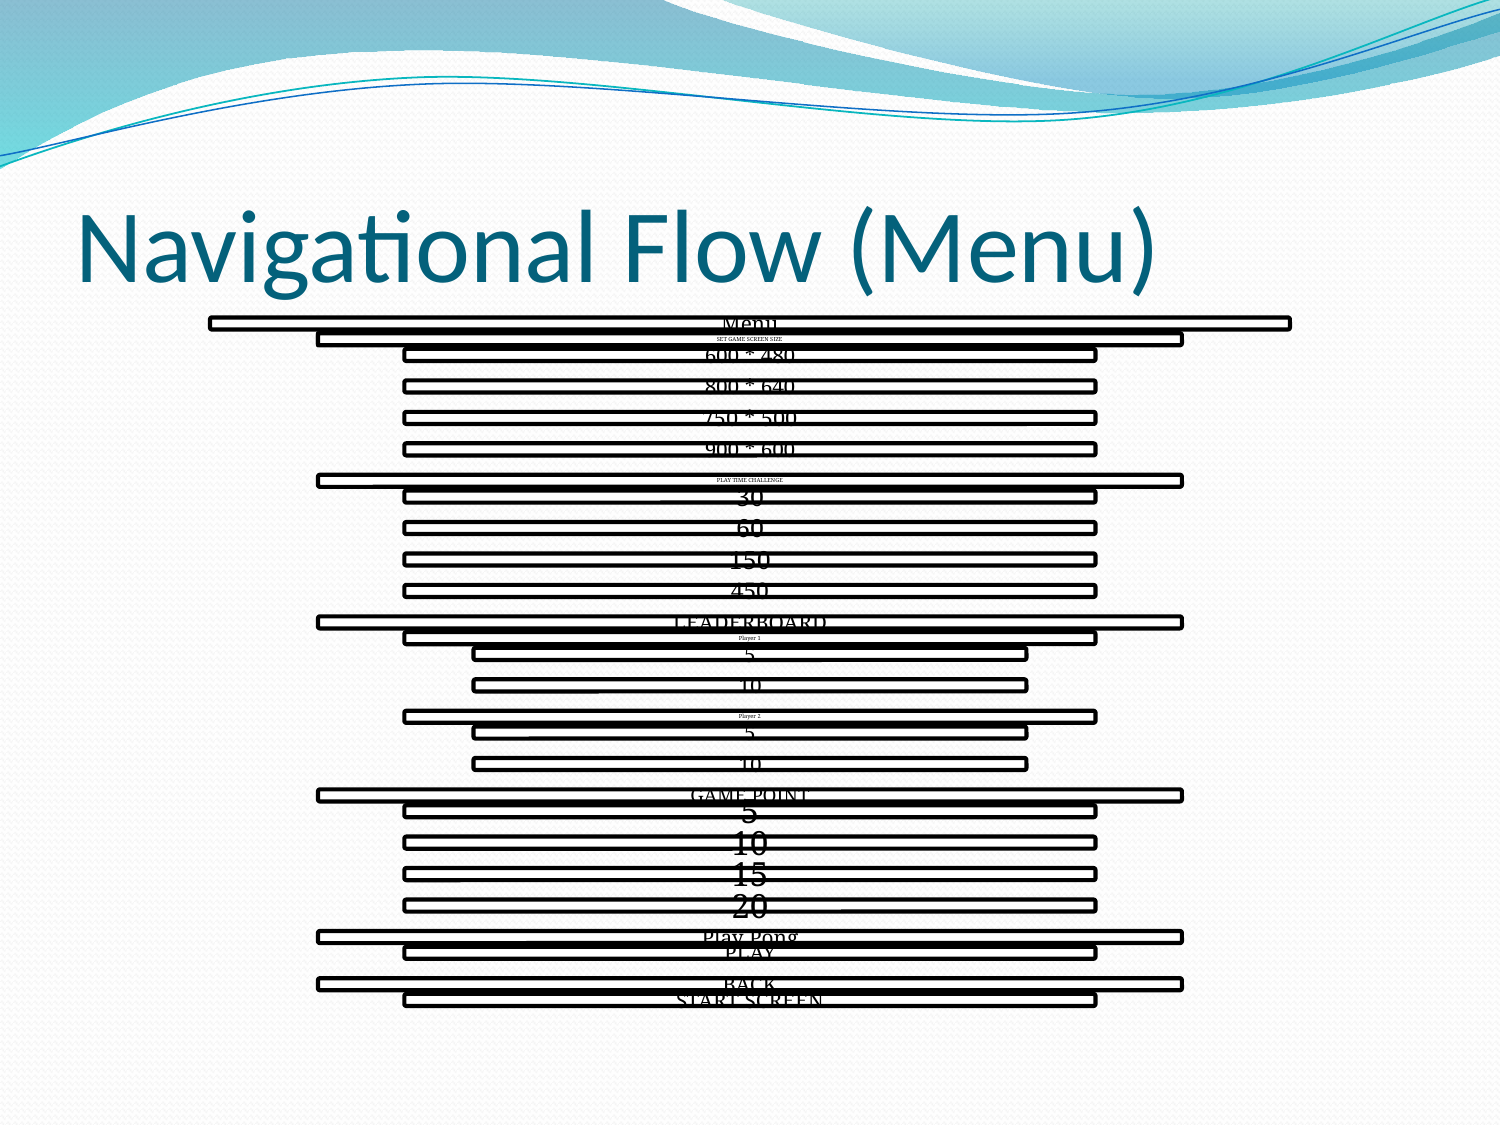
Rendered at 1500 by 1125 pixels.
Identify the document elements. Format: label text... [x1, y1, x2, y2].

title Navigational Flow (Menu) [75, 115, 1425, 303]
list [74, 317, 1426, 1038]
